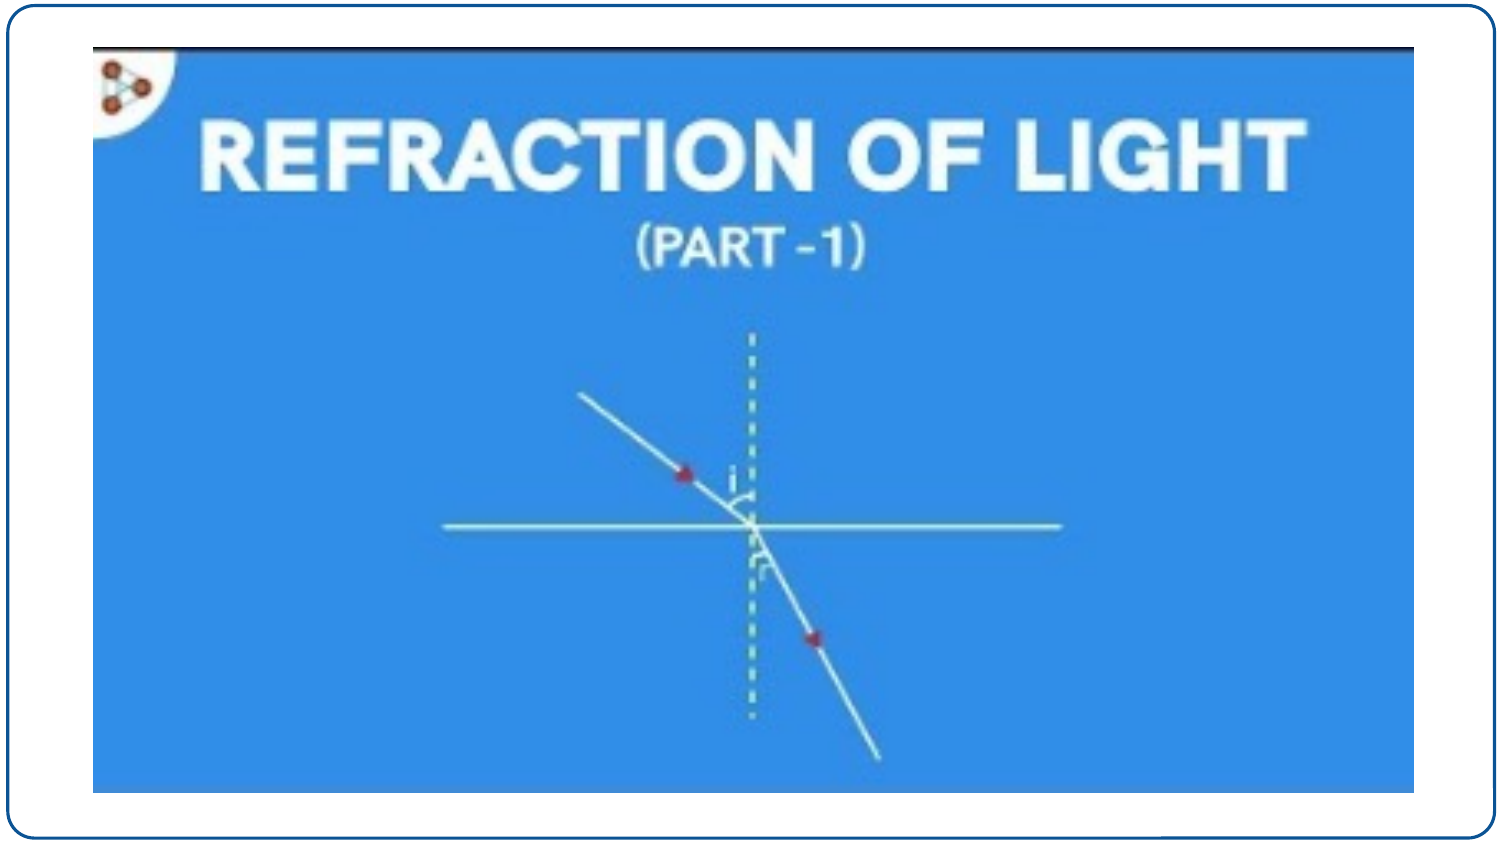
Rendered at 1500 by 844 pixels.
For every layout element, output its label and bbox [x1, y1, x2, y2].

text_box [92, 46, 1415, 794]
